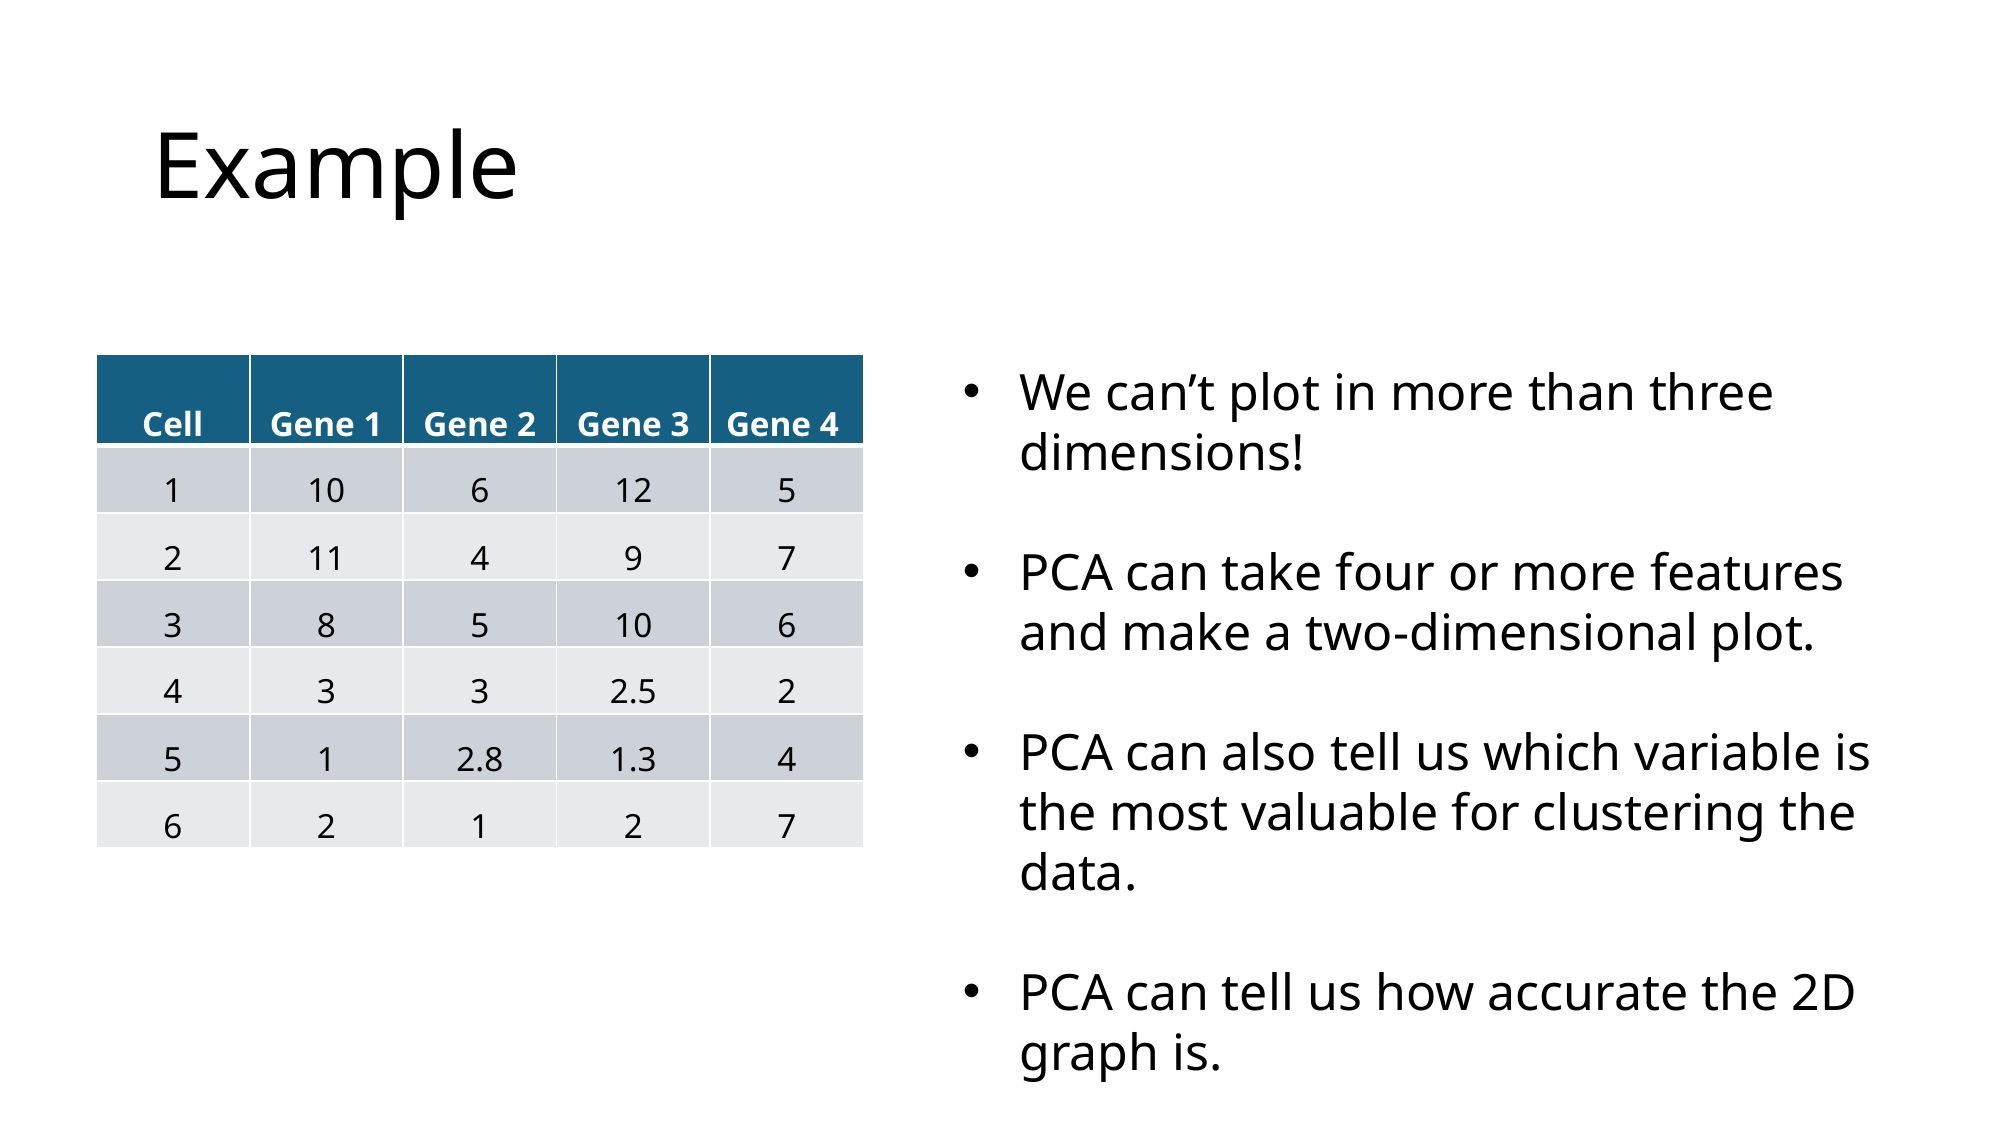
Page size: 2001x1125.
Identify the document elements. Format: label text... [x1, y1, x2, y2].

table_cell 5 [711, 448, 863, 512]
table_cell 3 [251, 648, 402, 713]
table_cell 1.3 [557, 715, 709, 780]
table_cell 6 [97, 782, 249, 847]
table_cell 1 [97, 448, 249, 512]
table_cell 9 [557, 514, 709, 579]
table_cell 6 [404, 448, 556, 512]
table_cell 7 [711, 782, 863, 847]
table_cell 4 [404, 514, 556, 579]
table_cell 4 [97, 648, 249, 713]
table_cell 2 [711, 648, 863, 713]
table_cell 3 [97, 581, 249, 646]
table_cell 11 [251, 514, 402, 579]
table_cell 2.5 [557, 648, 709, 713]
table_header Cell [97, 355, 249, 443]
table_cell 2 [557, 782, 709, 847]
table_cell 2 [97, 514, 249, 579]
table_cell 6 [711, 581, 863, 646]
table_cell 1 [251, 715, 402, 780]
table_cell 5 [97, 715, 249, 780]
table_cell 1 [404, 782, 556, 847]
table_cell 3 [404, 648, 556, 713]
table_cell 2 [251, 782, 402, 847]
table_header Gene 2 [404, 355, 556, 443]
table_header Gene 3 [557, 355, 709, 443]
table_cell 8 [251, 581, 402, 646]
table_cell 7 [711, 514, 863, 579]
title Example [137, 59, 1863, 278]
table_header Gene 4 [711, 355, 863, 443]
table_cell 5 [404, 581, 556, 646]
table_cell 10 [557, 581, 709, 646]
table_header Gene 1 [251, 355, 402, 443]
table_cell 12 [557, 448, 709, 512]
table_cell 4 [711, 715, 863, 780]
table_cell 10 [251, 448, 402, 512]
text_box We can’t plot in more than three dimensions! PCA can take four or more features and make a two-dimensional plot. PCA can also tell us which variable is the most valuable for clustering the data. PCA can tell us how accurate the 2D graph is. [948, 353, 1949, 1088]
table_cell 2.8 [404, 715, 556, 780]
